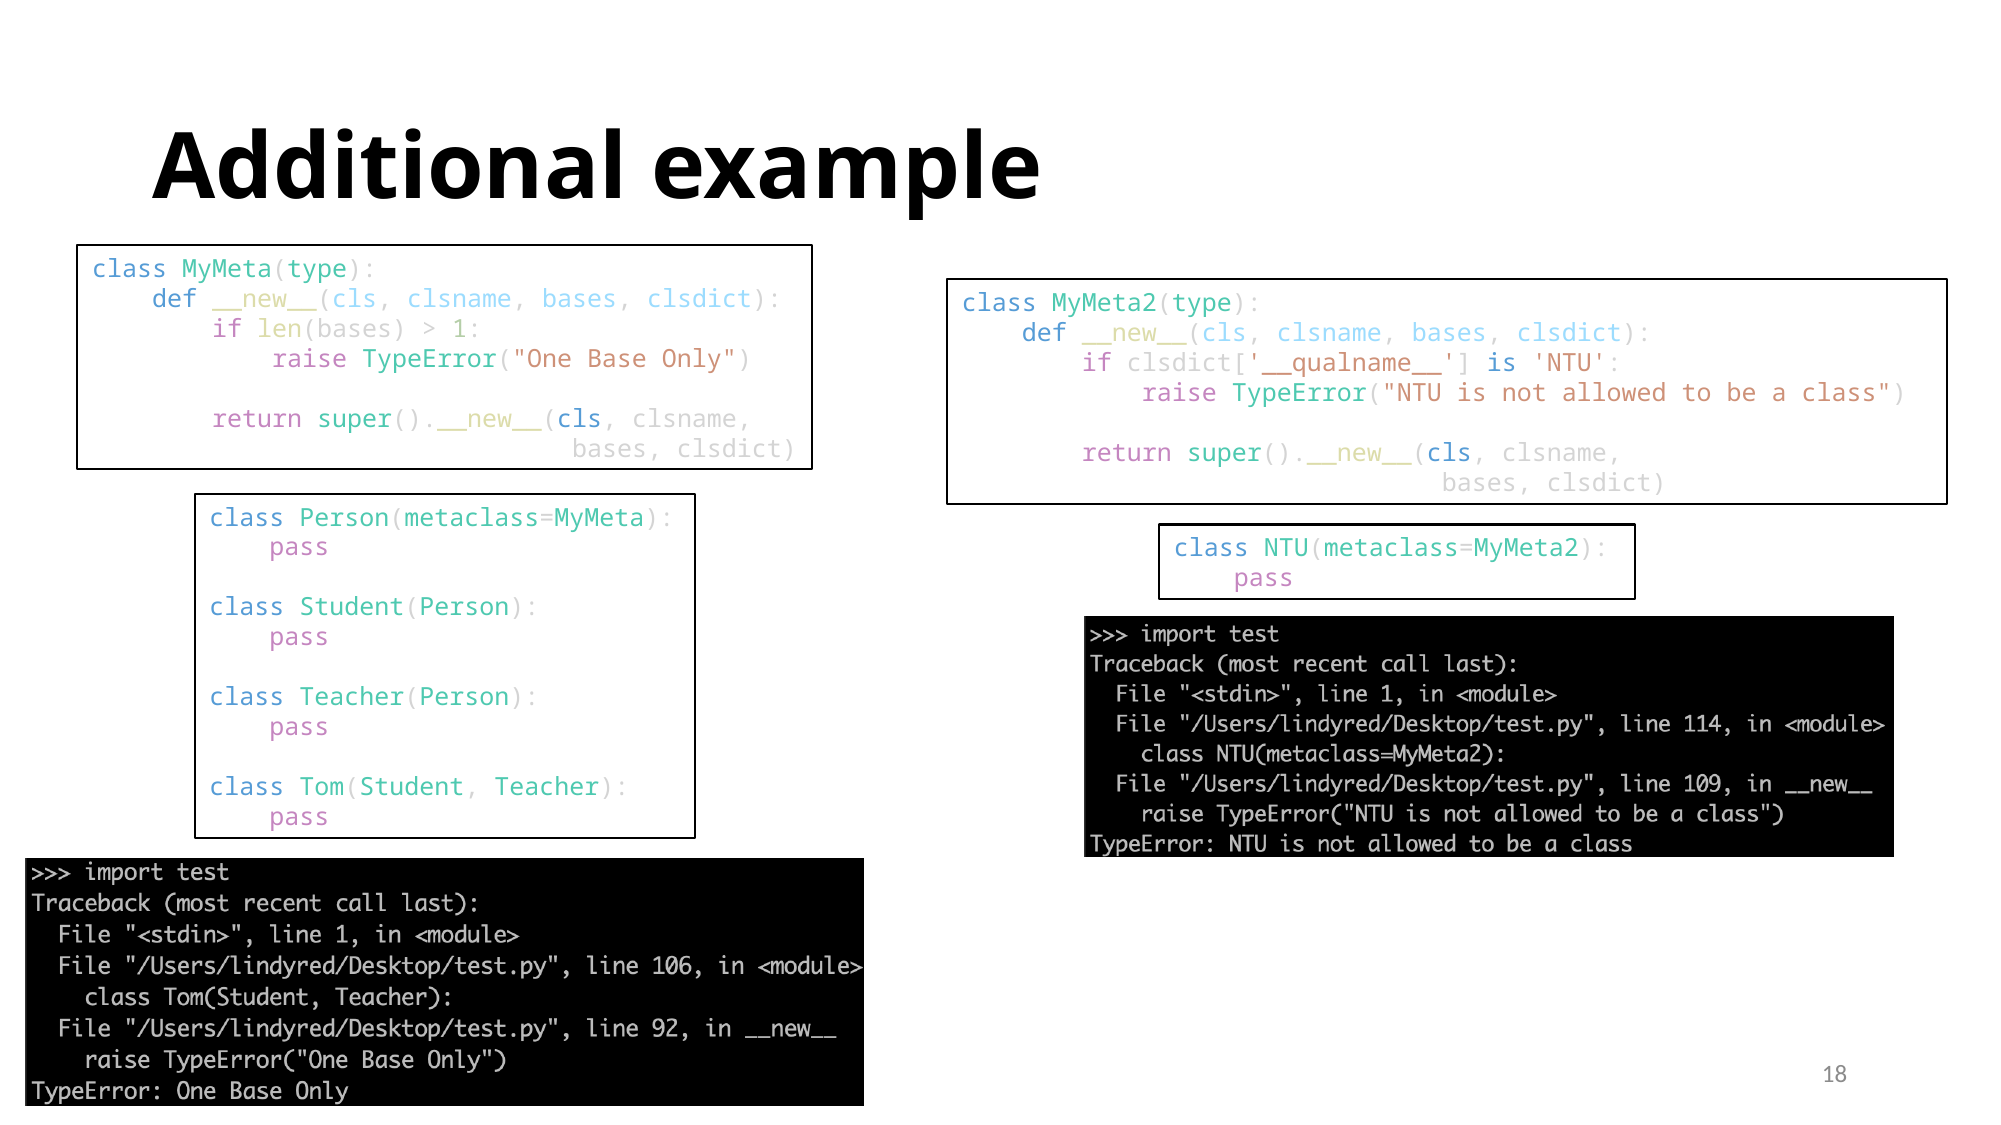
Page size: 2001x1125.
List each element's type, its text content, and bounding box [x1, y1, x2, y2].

text_box class MyMeta2(type): def __new__(cls, clsname, bases, clsdict): if clsdict['__qualname__'] is 'NTU': raise TypeError("NTU is not allowed to be a class") return super().__new__(cls, clsname, bases, clsdict) [947, 279, 1948, 504]
picture [1084, 616, 1894, 857]
text_box class NTU(metaclass=MyMeta2): pass [1159, 524, 1636, 600]
text_box class Person(metaclass=MyMeta): pass class Student(Person): pass class Teacher(Person): pass class Tom(Student, Teacher): pass [194, 493, 695, 838]
text_box class MyMeta(type): def __new__(cls, clsname, bases, clsdict): if len(bases) > 1: raise TypeError("One Base Only") return super().__new__(cls, clsname, bases, clsdict) [77, 245, 812, 470]
slide_number 18 [1412, 1042, 1863, 1103]
picture [25, 858, 864, 1106]
title Additional example [137, 59, 1863, 278]
